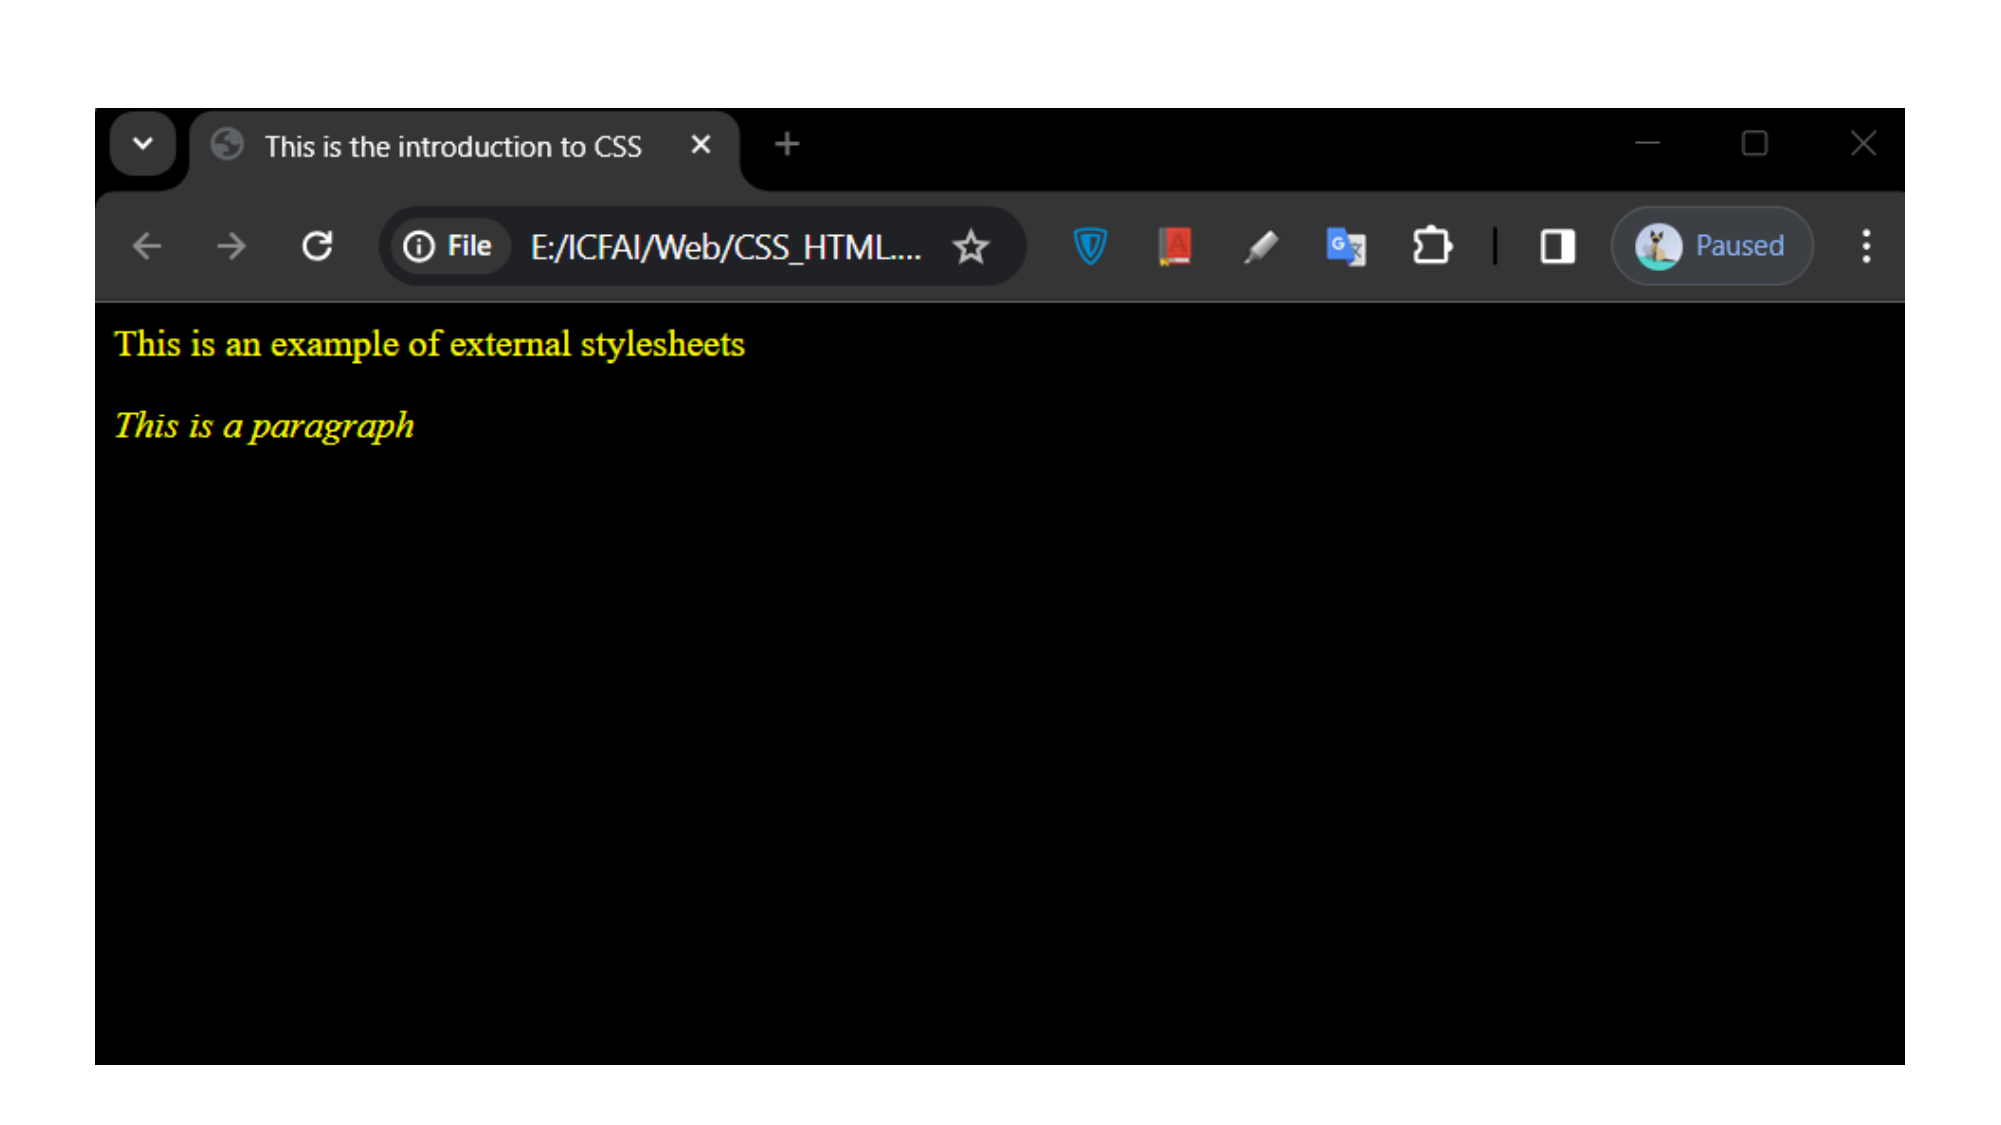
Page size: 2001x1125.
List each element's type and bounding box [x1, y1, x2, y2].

picture [95, 108, 1905, 1065]
